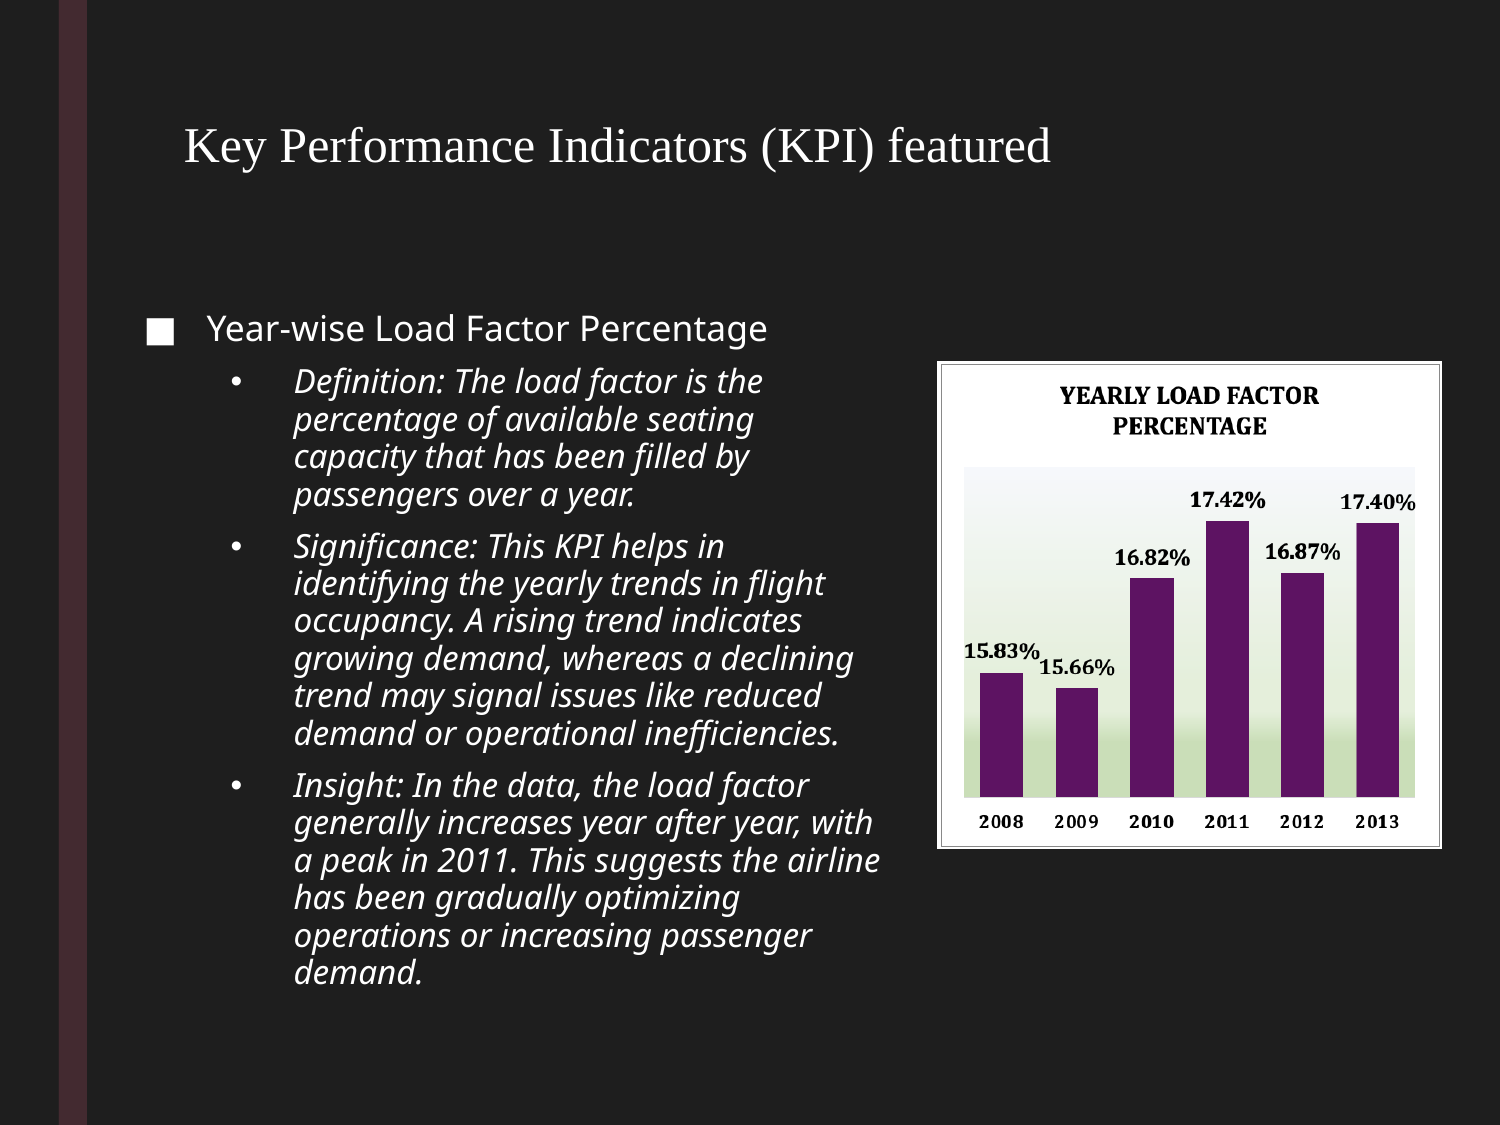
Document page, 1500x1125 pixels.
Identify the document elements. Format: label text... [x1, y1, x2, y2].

list Year-wise Load Factor Percentage Definition: The load factor is the percentage of available seating capacity that has been filled by passengers over a year. Significance: This KPI helps in identifying the yearly trends in flight occupancy. A rising trend indicates growing demand, whereas a declining trend may signal issues like reduced demand or operational inefficiencies. Insight: In the data, the load factor generally increases year after year, with a peak in 2011. This suggests the airline has been gradually optimizing operations or increasing passenger demand. [128, 301, 897, 1033]
picture [937, 361, 1442, 849]
title Key Performance Indicators (KPI) featured [168, 112, 1351, 327]
